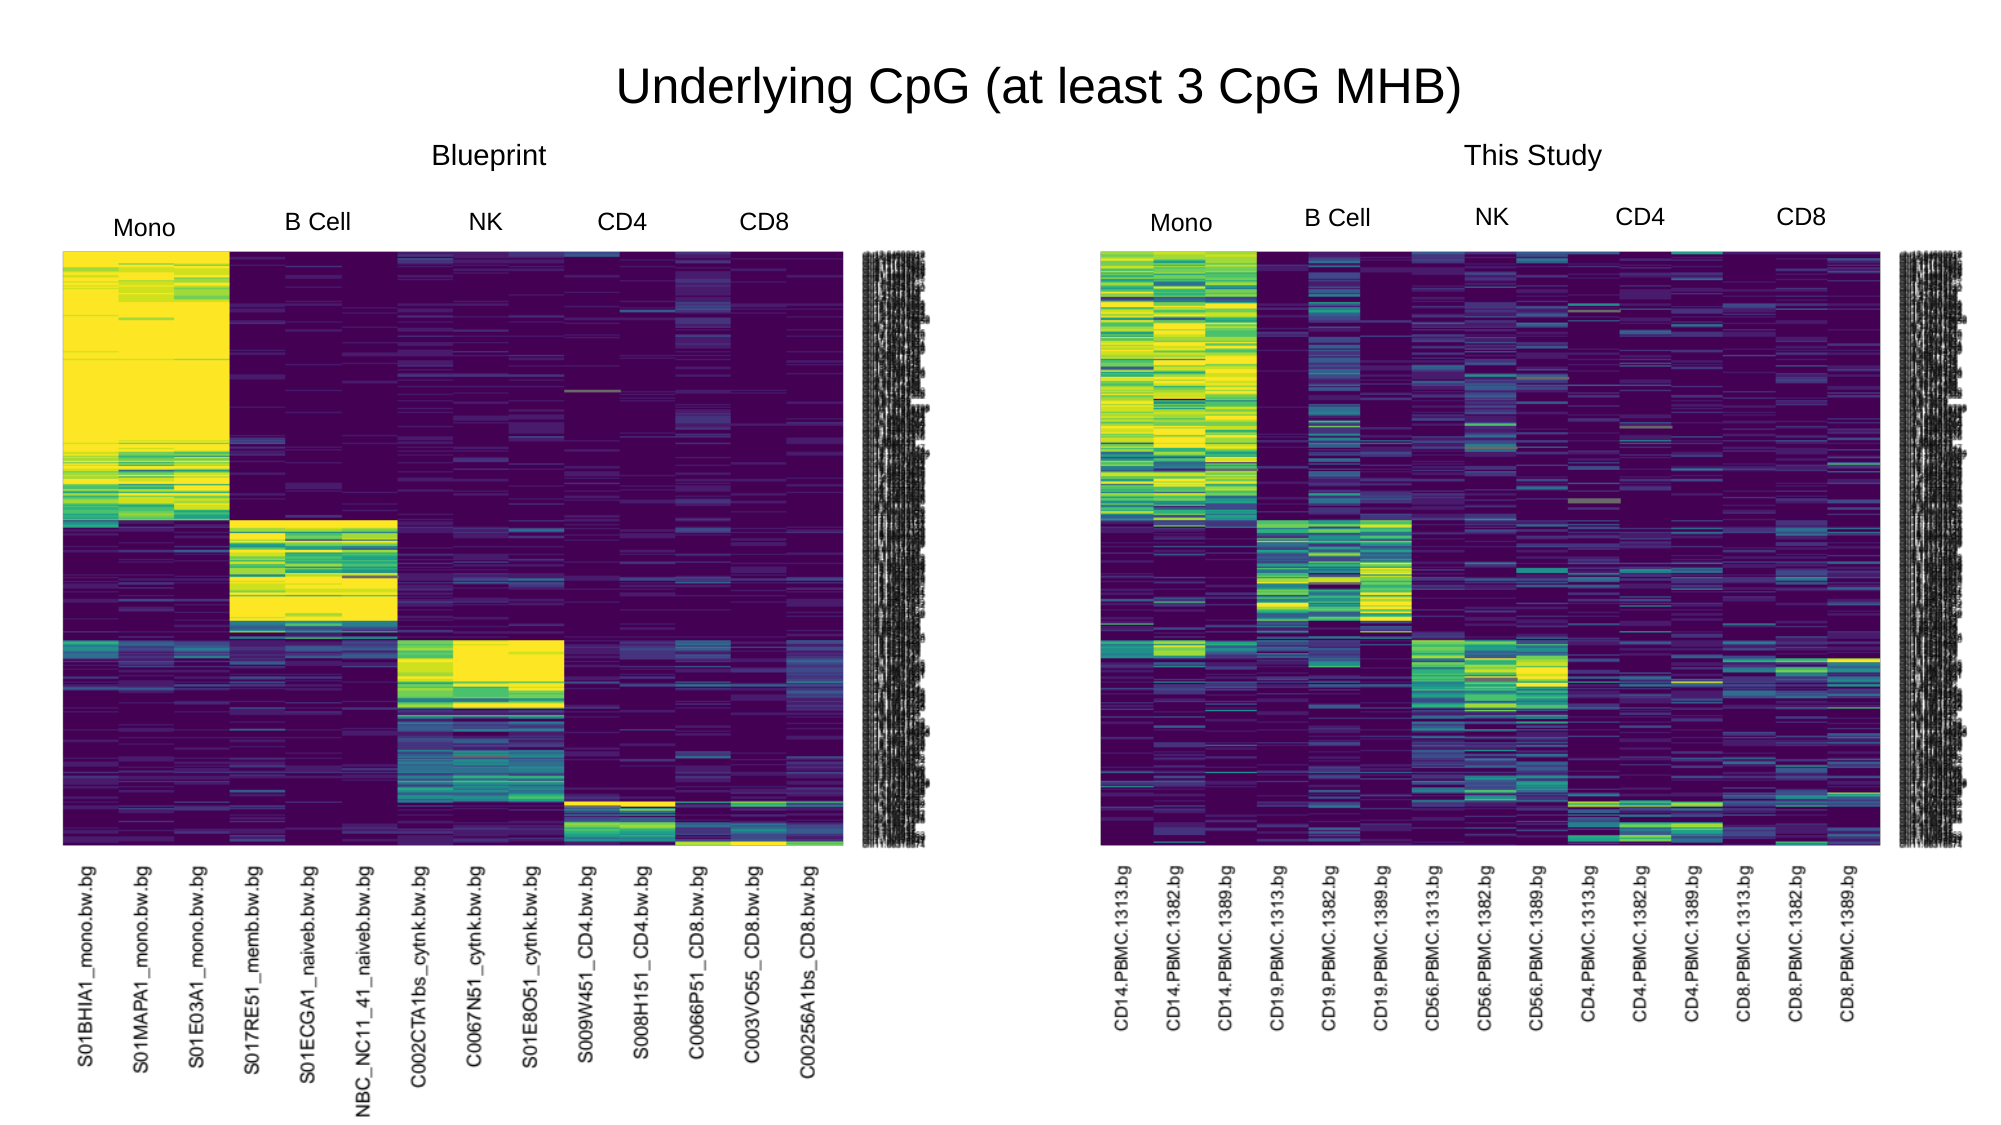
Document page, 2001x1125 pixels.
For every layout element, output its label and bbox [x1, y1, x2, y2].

list [0, 0, 764, 1125]
picture [764, 0, 2000, 1125]
